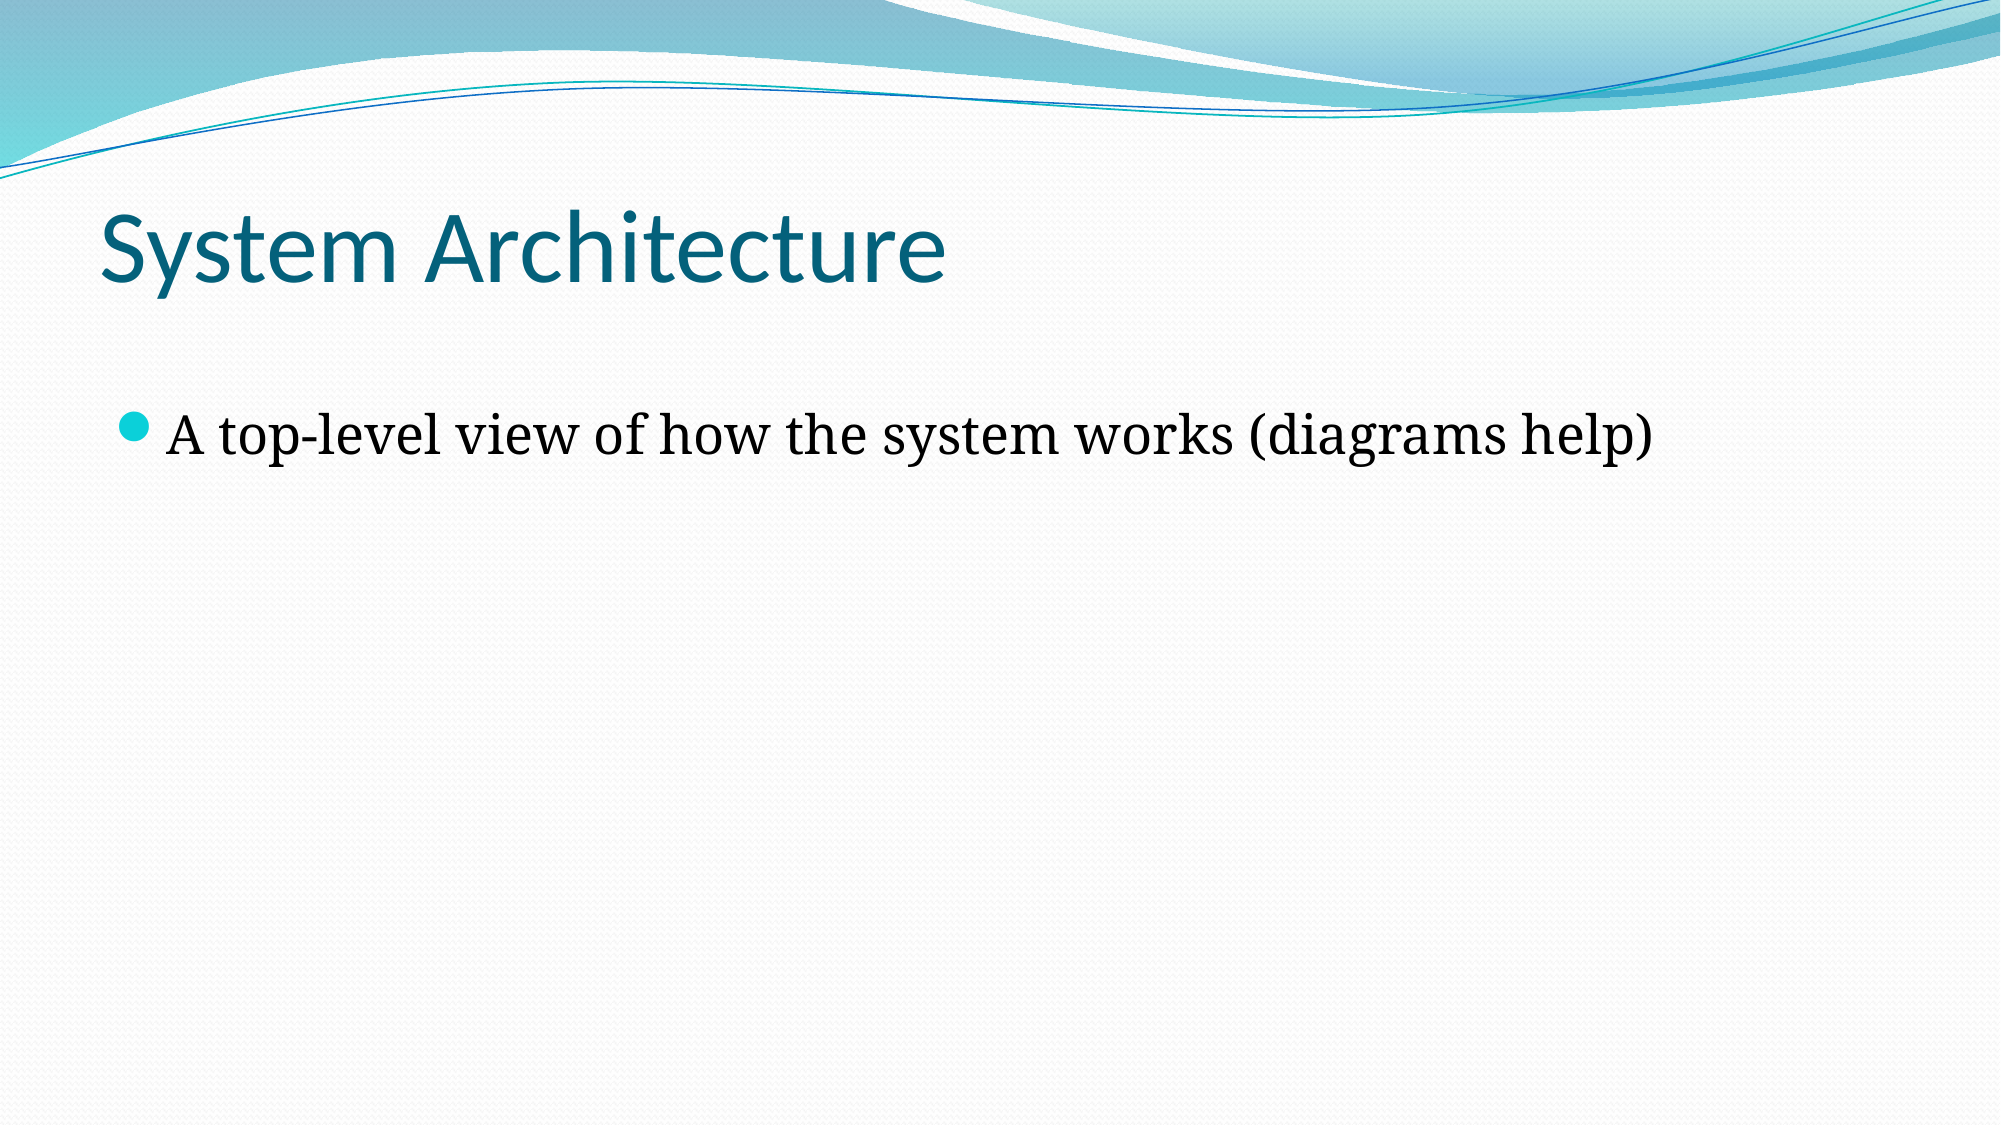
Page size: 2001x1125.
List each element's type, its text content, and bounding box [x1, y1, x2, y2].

title System Architecture [99, 115, 1900, 303]
list A top-level view of how the system works (diagrams help) [99, 317, 1900, 1038]
